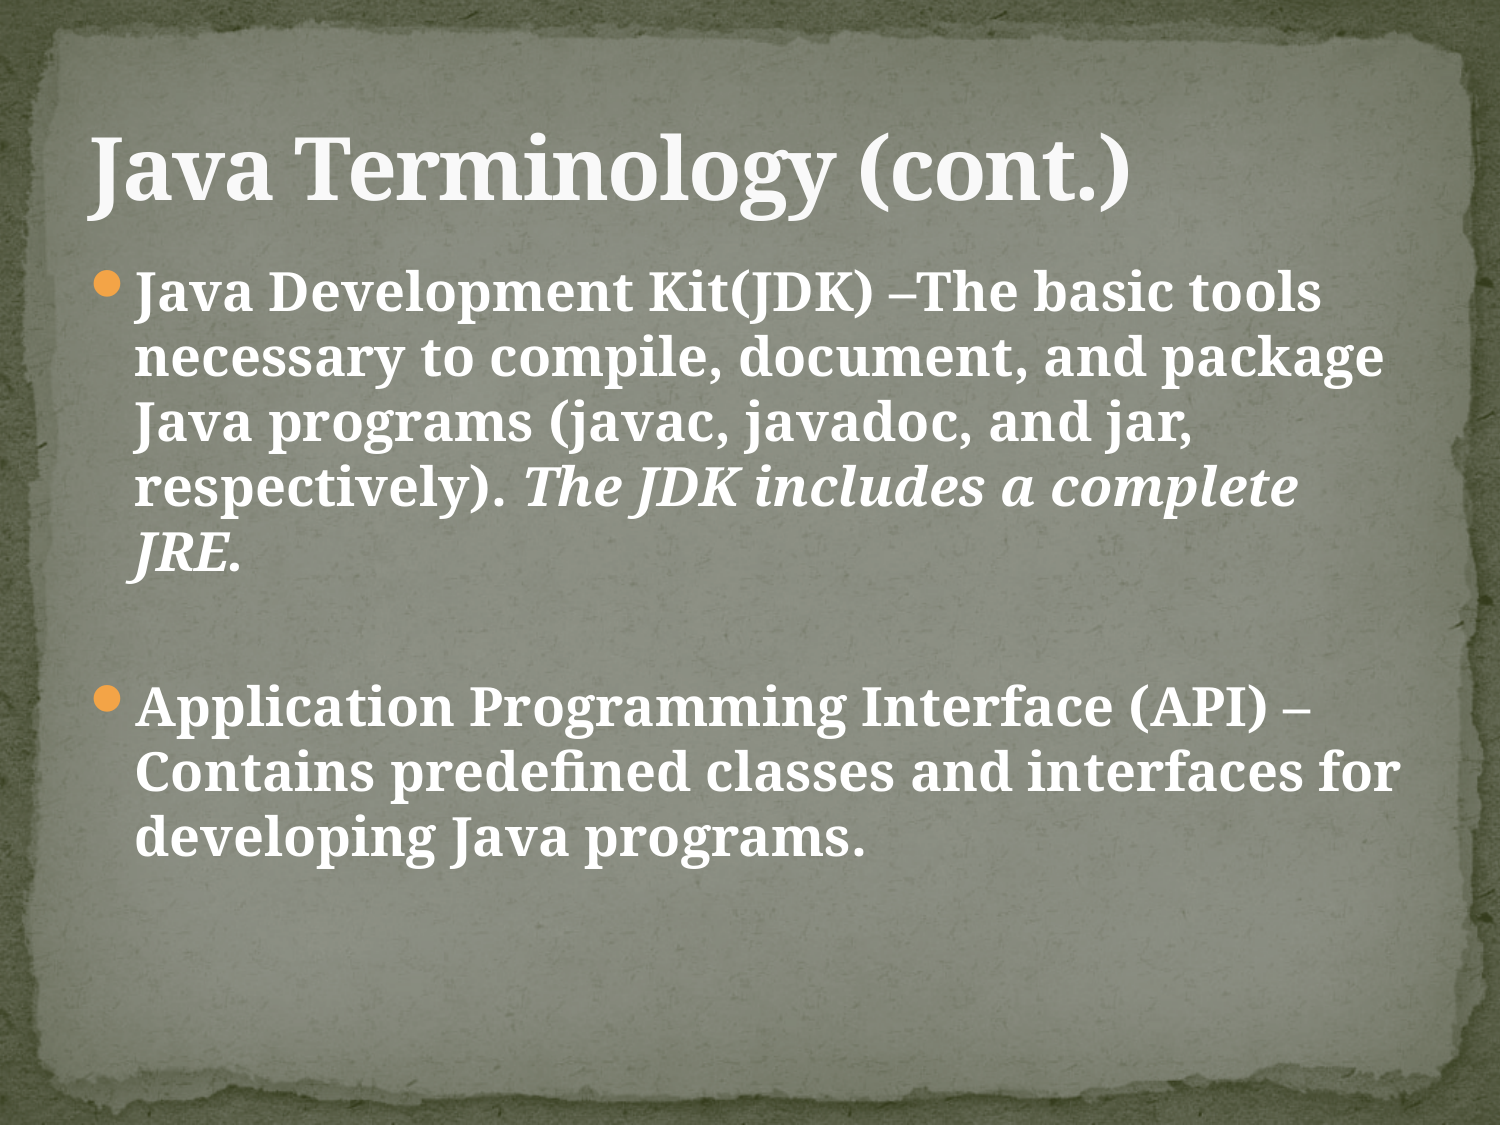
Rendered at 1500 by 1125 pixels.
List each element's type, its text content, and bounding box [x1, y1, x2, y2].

list Java Development Kit(JDK) –The basic tools necessary to compile, document, and package Java programs (javac, javadoc, and jar, respectively). The JDK includes a complete JRE. Application Programming Interface (API) –Contains predefined classes and interfaces for developing Java programs. [75, 249, 1425, 1000]
title Java Terminology (cont.) [74, 24, 1425, 225]
